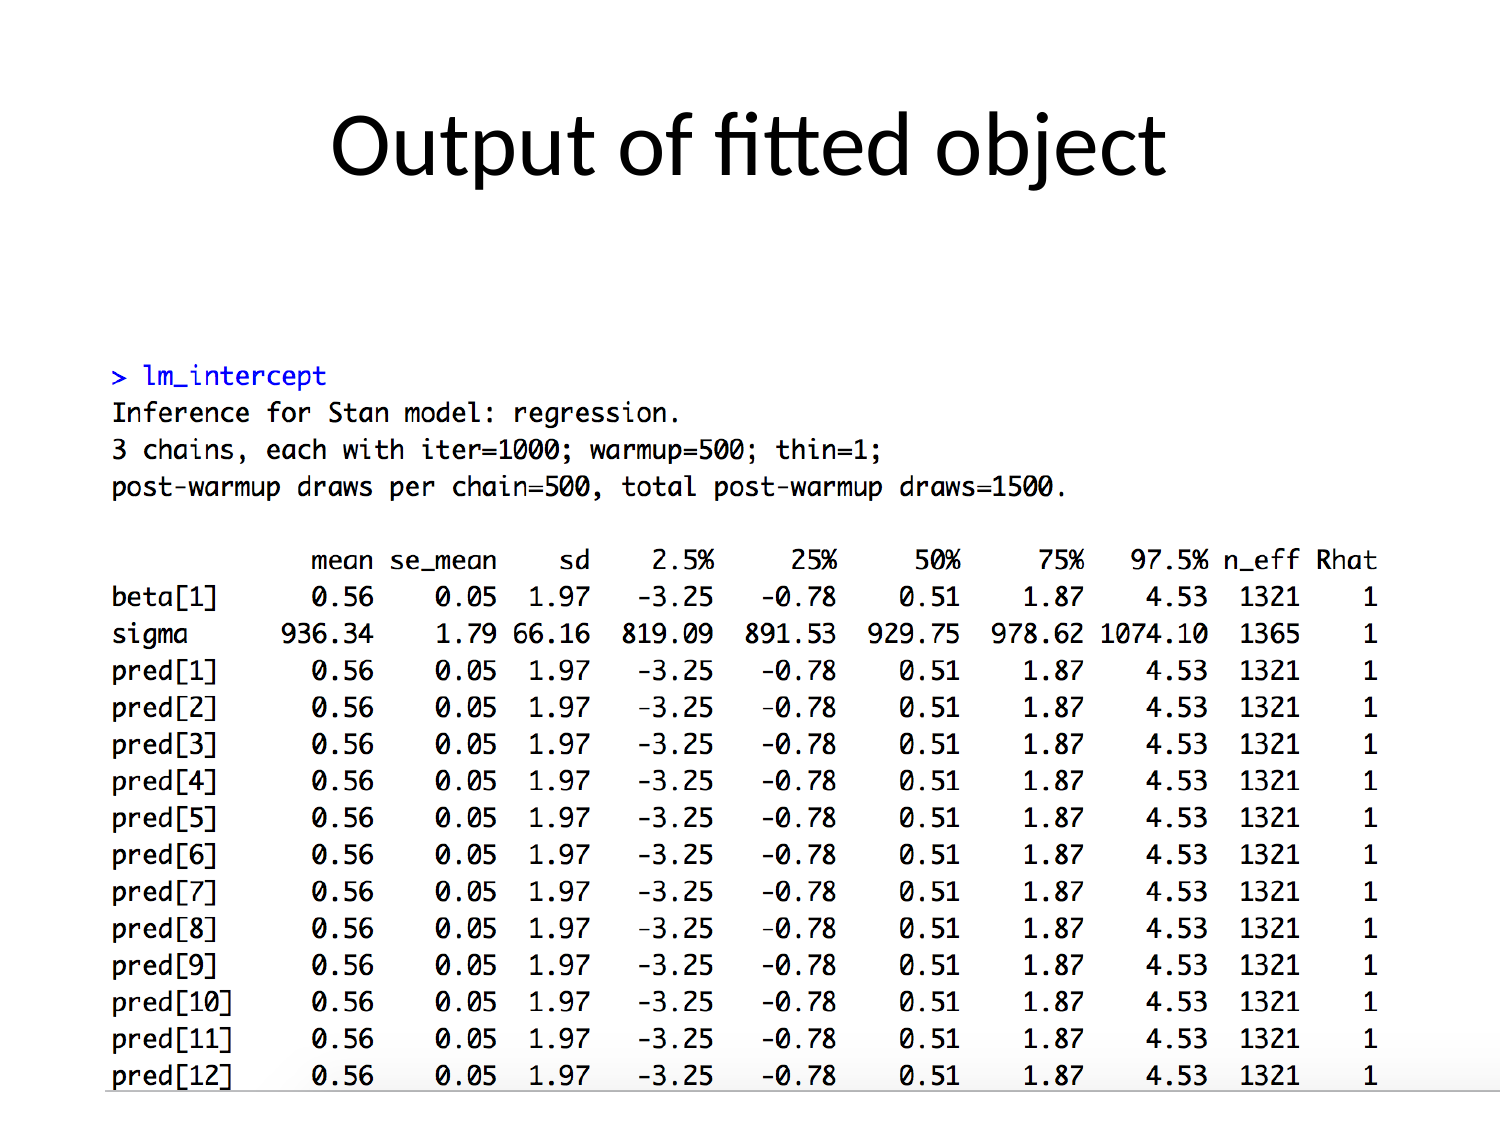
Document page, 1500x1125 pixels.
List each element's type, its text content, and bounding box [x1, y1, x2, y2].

picture [105, 359, 1500, 1092]
title Output of fitted object [75, 45, 1425, 233]
